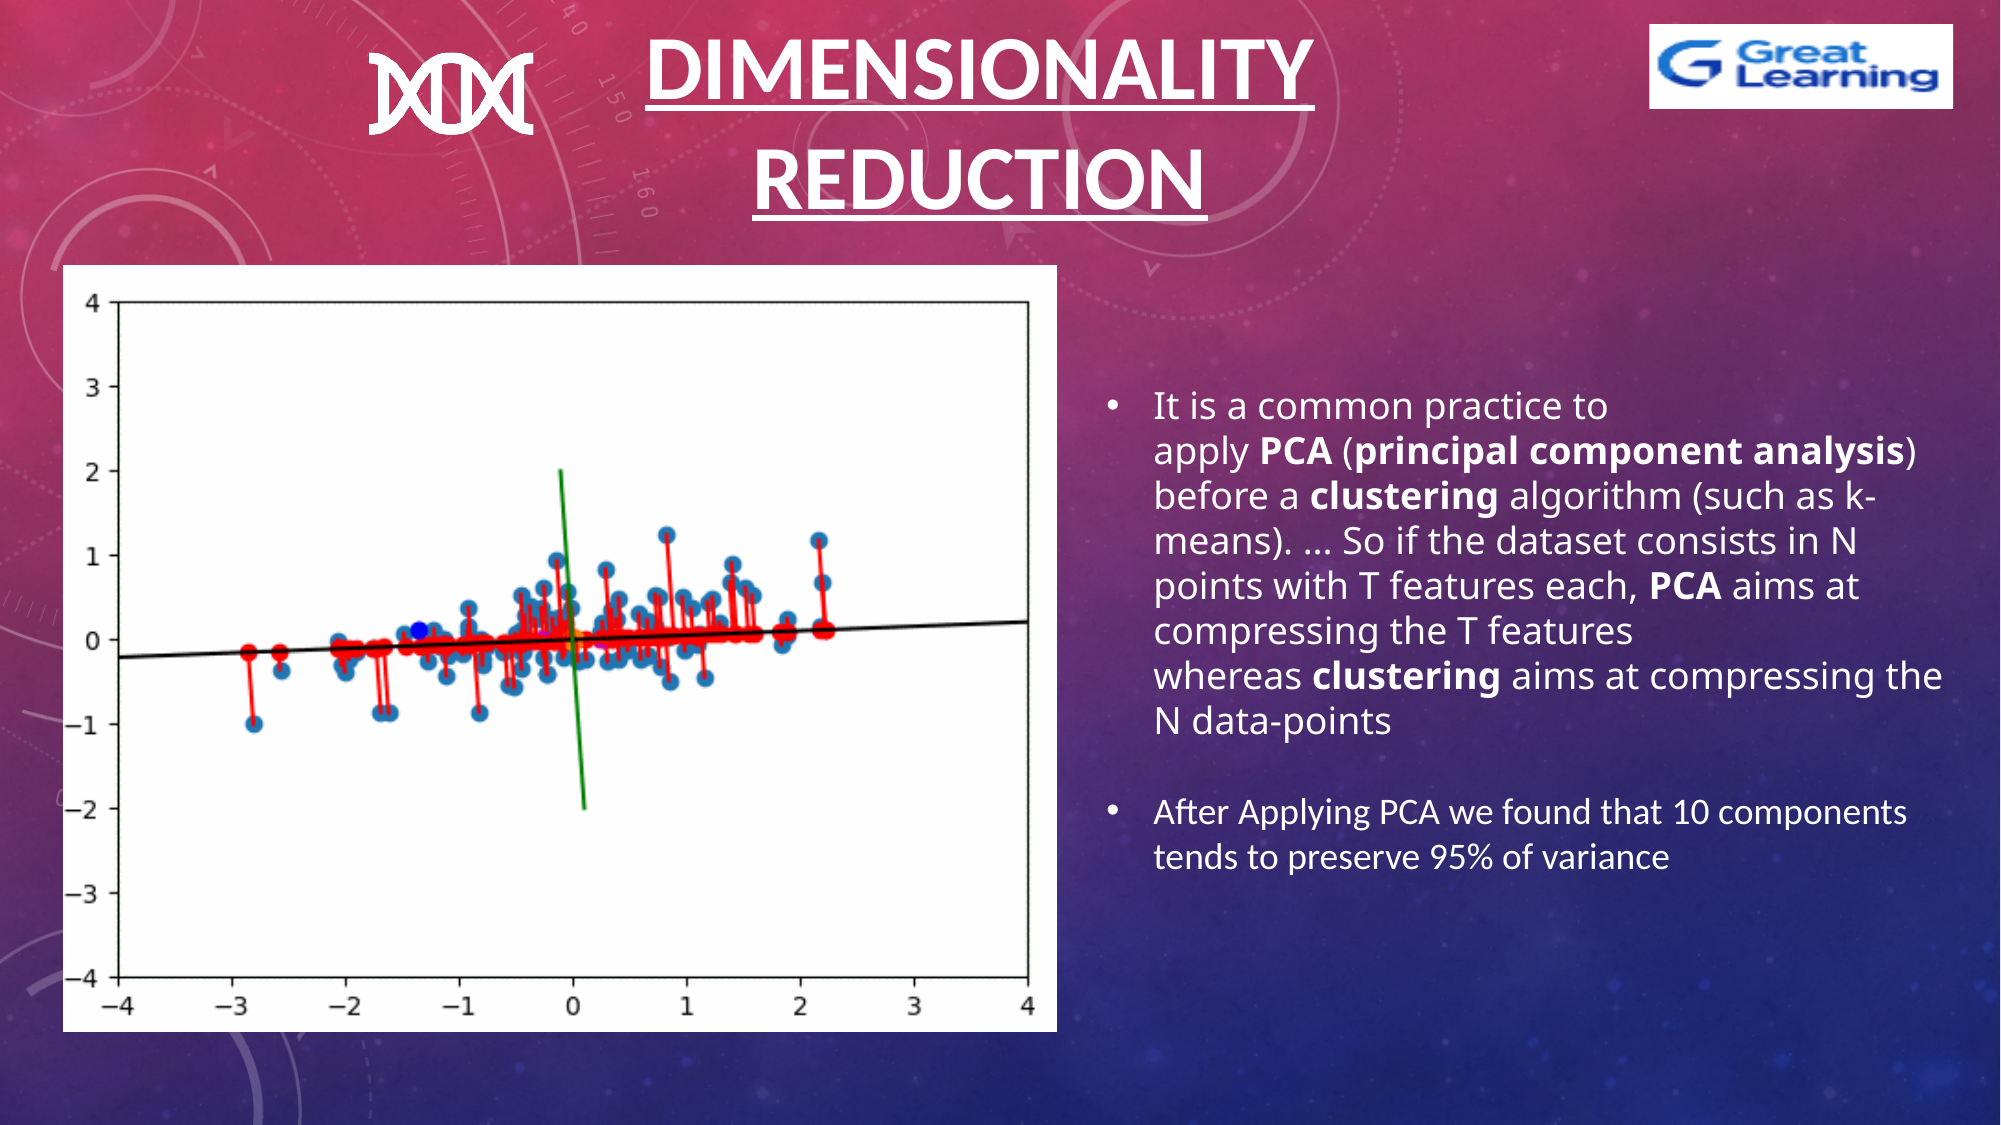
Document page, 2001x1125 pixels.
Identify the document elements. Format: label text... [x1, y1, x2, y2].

subtitle Dimensionality Reduction [540, 0, 1420, 129]
picture [0, 0, 2001, 1125]
text_box It is a common practice to apply PCA (principal component analysis) before a clustering algorithm (such as k-means). ... So if the dataset consists in N points with T features each, PCA aims at compressing the T features whereas clustering aims at compressing the N data-points After Applying PCA we found that 10 components tends to preserve 95% of variance [1091, 374, 1971, 930]
text_box [1073, 280, 2000, 341]
